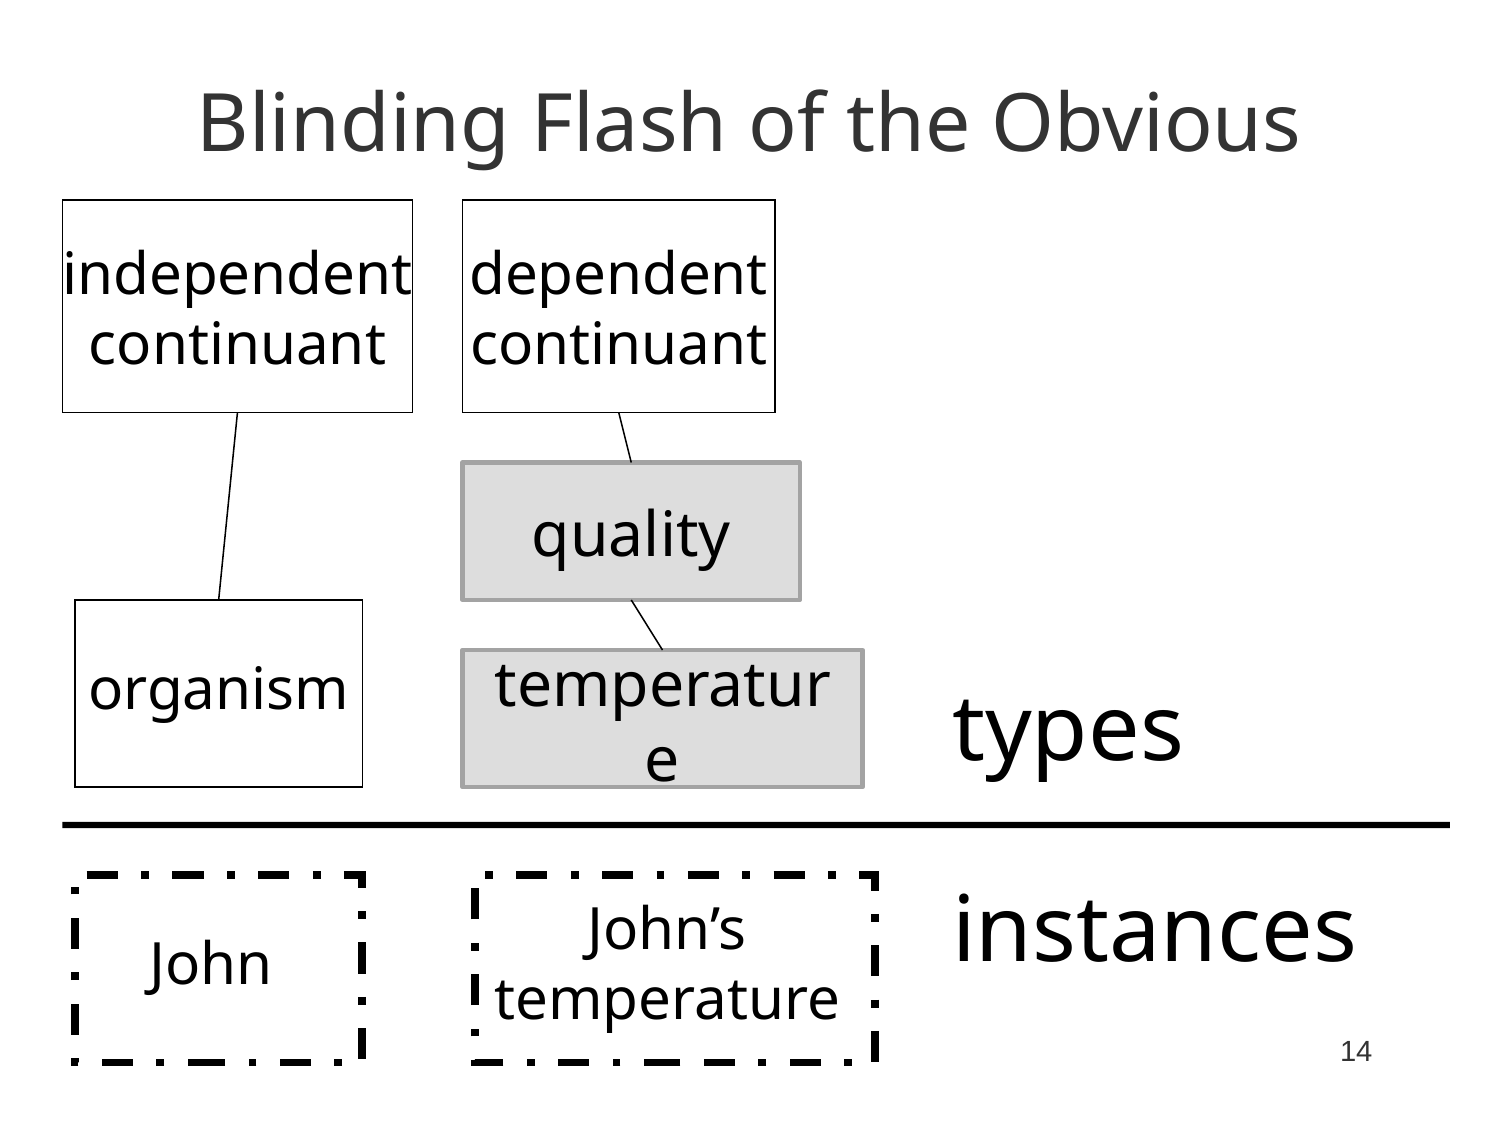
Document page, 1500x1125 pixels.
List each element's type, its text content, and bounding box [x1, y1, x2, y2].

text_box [599, 430, 651, 444]
text_box John [74, 875, 363, 1063]
text_box independent continuant [62, 199, 413, 413]
title Blinding Flash of the Obvious [0, 62, 1500, 175]
text_box dependent continuant [462, 199, 775, 413]
text_box John’s temperature [474, 875, 875, 1063]
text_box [134, 496, 322, 516]
text_box temperature [460, 648, 865, 789]
slide_number 14 [1074, 1024, 1388, 1101]
text_box instances [937, 862, 1413, 988]
text_box organism [74, 599, 363, 788]
text_box quality [460, 460, 802, 602]
text_box types [937, 661, 1275, 786]
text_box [621, 609, 673, 641]
